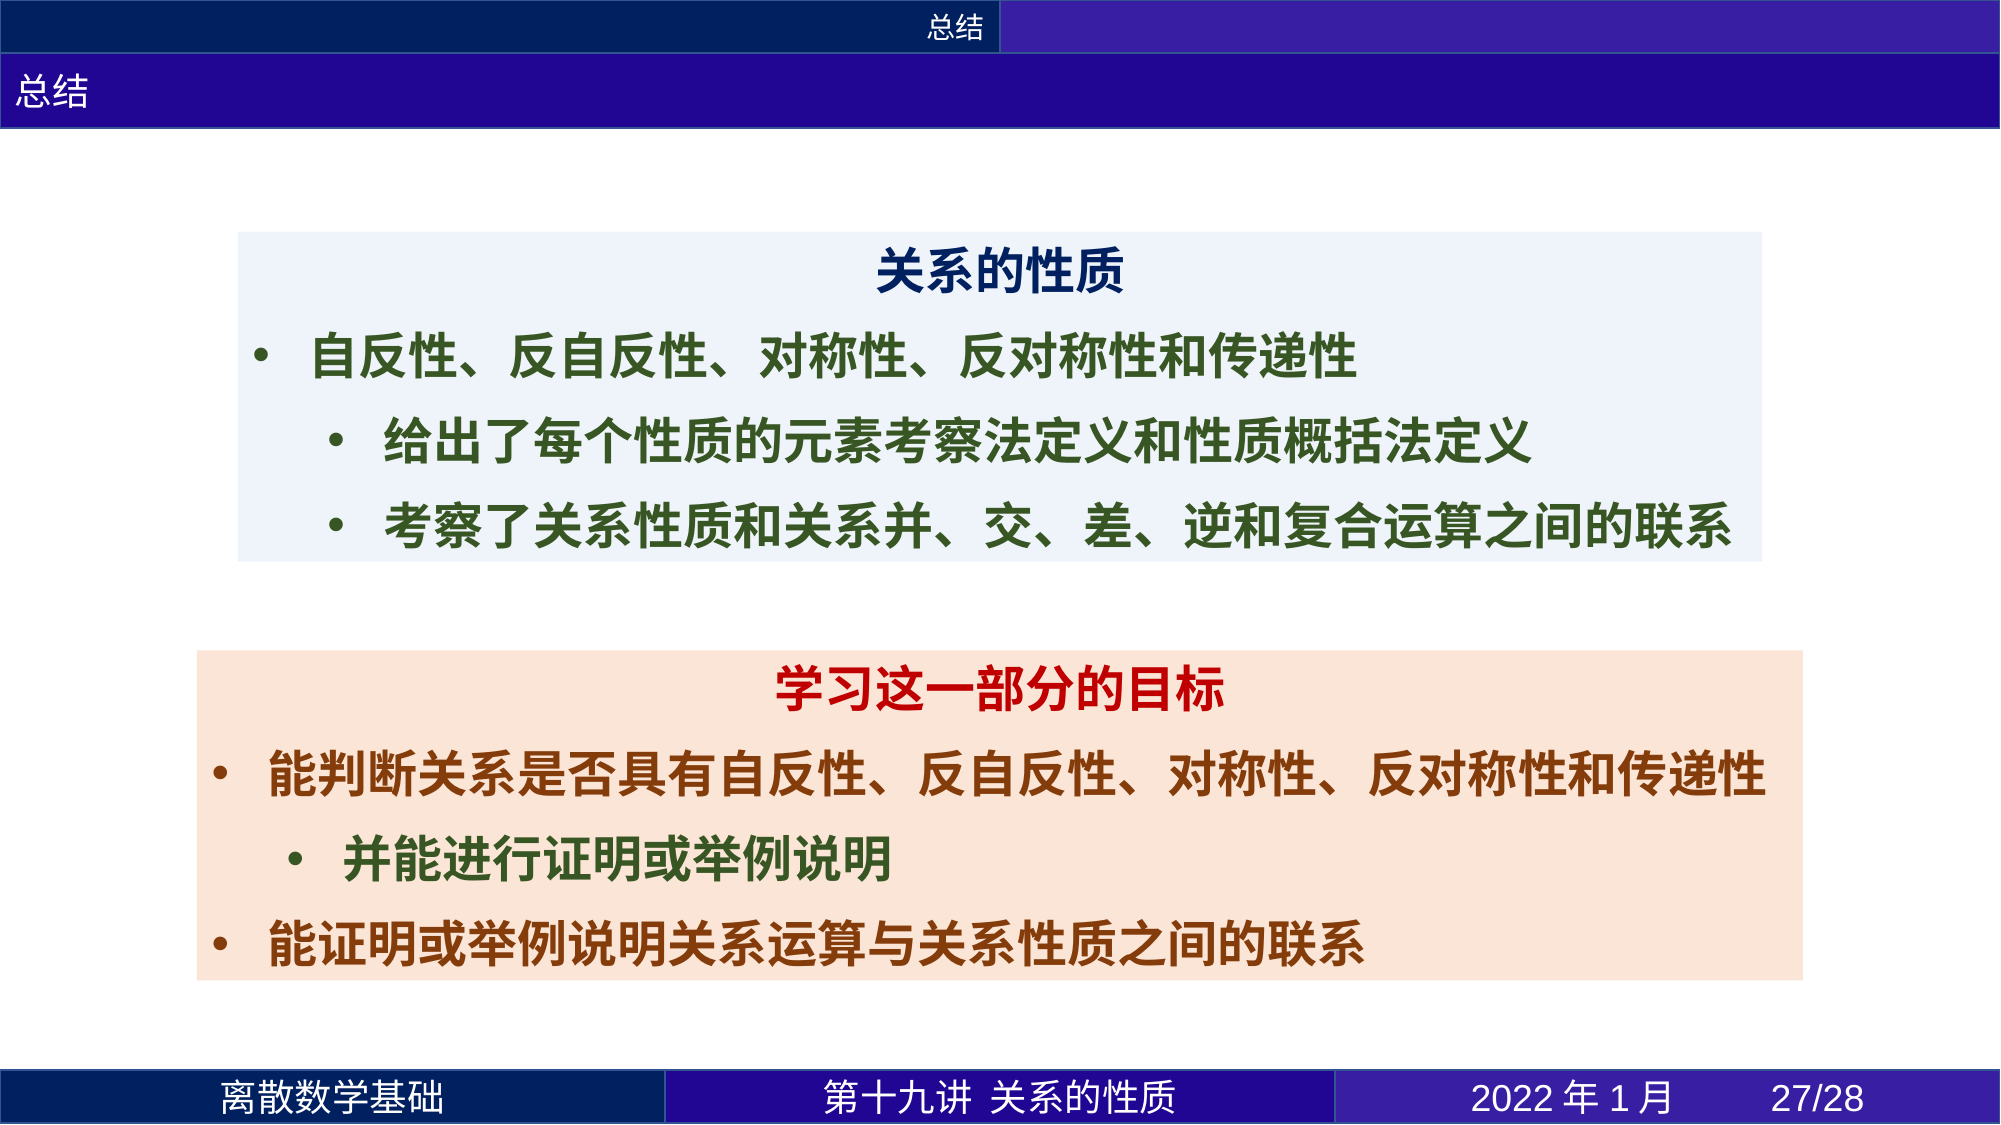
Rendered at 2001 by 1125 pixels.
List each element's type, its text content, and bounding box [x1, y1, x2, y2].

text_box 2022年1月 27/28 [1334, 1069, 2000, 1124]
text_box 离散数学基础 [0, 1069, 664, 1124]
text_box 关系的性质 自反性、反自反性、对称性、反对称性和传递性 给出了每个性质的元素考察法定义和性质概括法定义 考察了关系性质和关系并、交、差、逆和复合运算之间的联系 [237, 231, 1763, 562]
text_box 总结 [0, 0, 999, 52]
text_box 第十九讲 关系的性质 [664, 1069, 1334, 1124]
text_box 总结 [0, 52, 2000, 129]
text_box 学习这一部分的目标 能判断关系是否具有自反性、反自反性、对称性、反对称性和传递性 并能进行证明或举例说明 能证明或举例说明关系运算与关系性质之间的联系 [196, 650, 1803, 981]
text_box [999, 0, 2000, 52]
